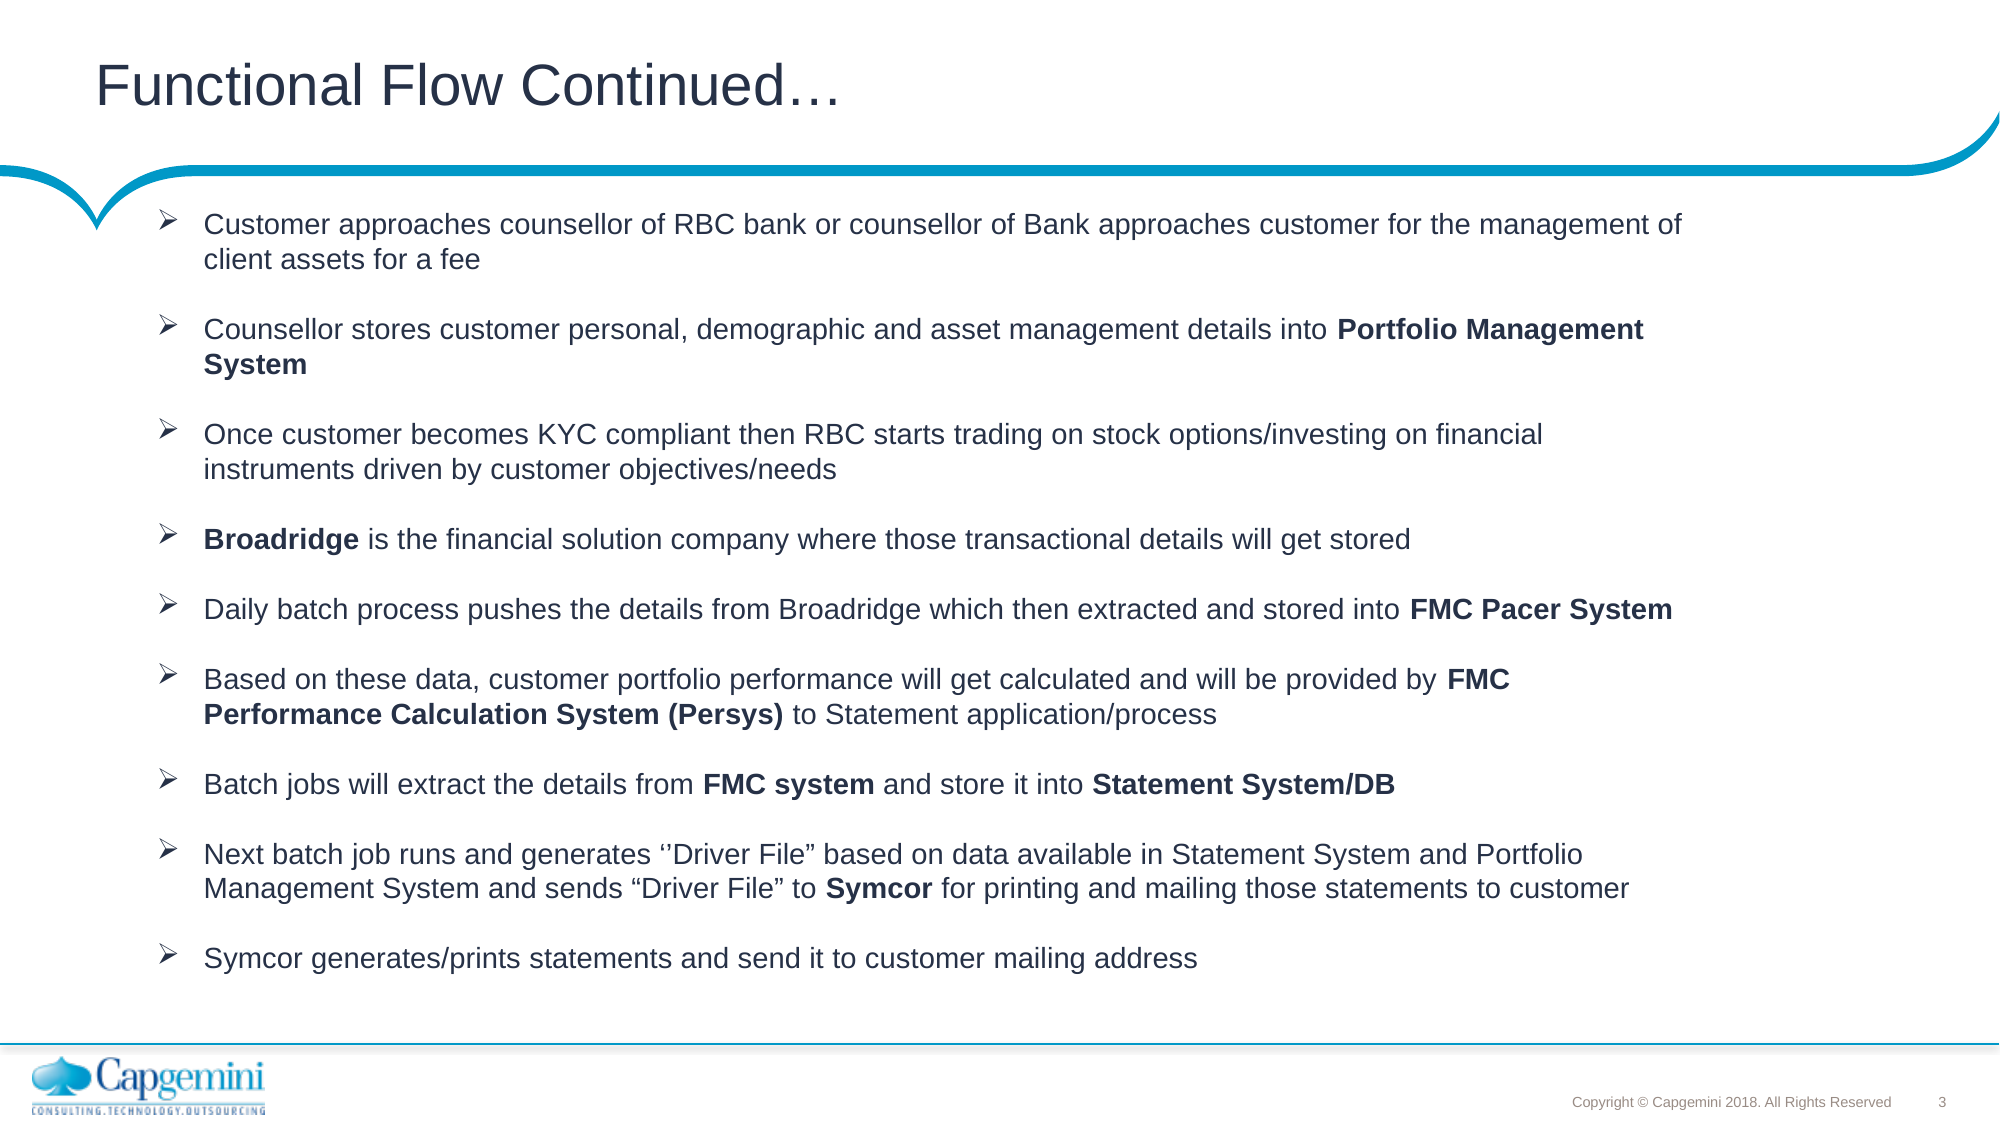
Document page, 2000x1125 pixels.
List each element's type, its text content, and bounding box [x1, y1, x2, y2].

title Functional Flow Continued… [0, 0, 2000, 165]
text_box Customer approaches counsellor of RBC bank or counsellor of Bank approaches customer for the management of client assets for a fee Counsellor stores customer personal, demographic and asset management details into Portfolio Management System Once customer becomes KYC compliant then RBC starts trading on stock options/investing on financial instruments driven by customer objectives/needs Broadridge is the financial solution company where those transactional details will get stored Daily batch process pushes the details from Broadridge which then extracted and stored into FMC Pacer System Based on these data, customer portfolio performance will get calculated and will be provided by FMC Performance Calculation System (Persys) to Statement application/process Batch jobs will extract the details from FMC system and store it into Statement System/DB Next batch job runs and generates ‘’Driver File” based on data available in Statement System and Portfolio Management System and sends “Driver File” to Symcor for printing and mailing those statements to customer Symcor generates/prints statements and send it to customer mailing address [142, 198, 1712, 1125]
picture [32, 1056, 142, 1115]
